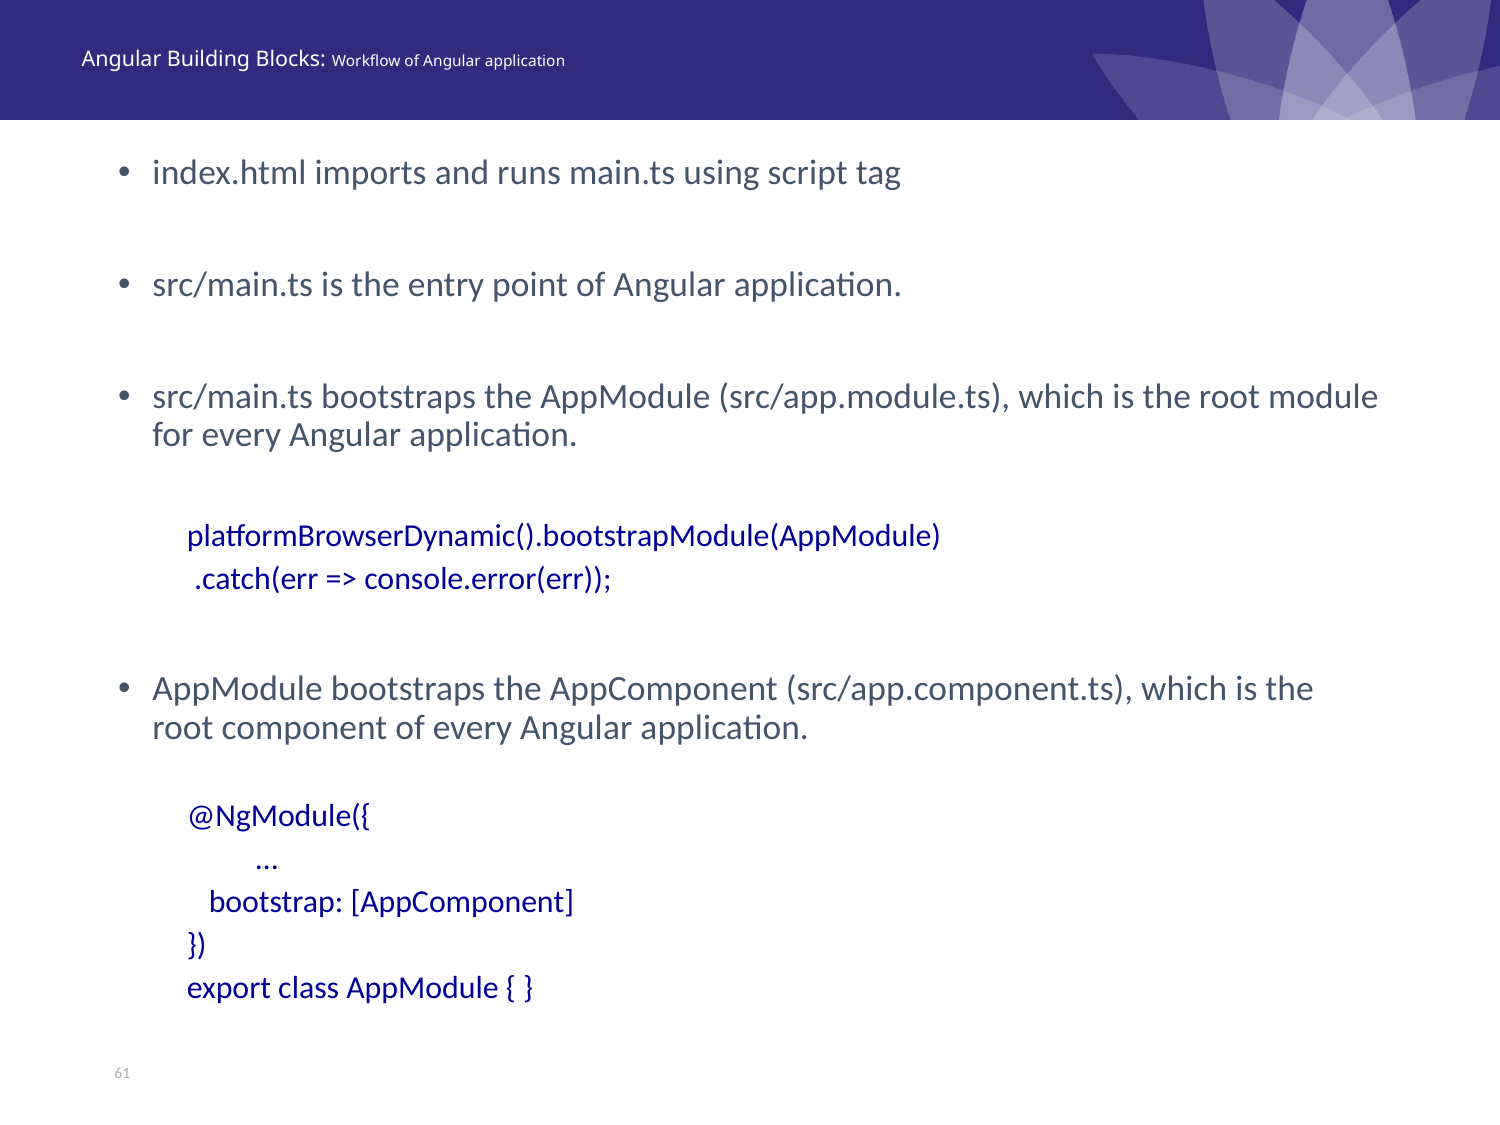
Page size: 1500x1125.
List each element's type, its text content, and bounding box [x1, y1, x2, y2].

list index.html imports and runs main.ts using script tag src/main.ts is the entry point of Angular application. src/main.ts bootstraps the AppModule (src/app.module.ts), which is the root module for every Angular application. platformBrowserDynamic().bootstrapModule(AppModule) .catch(err => console.error(err)); AppModule bootstraps the AppComponent (src/app.component.ts), which is the root component of every Angular application. @NgModule({ … bootstrap: [AppComponent] }) export class AppModule { } [103, 146, 1397, 1016]
picture [1043, 0, 1500, 130]
title Angular Building Blocks: Workflow of Angular application [66, 16, 1468, 105]
